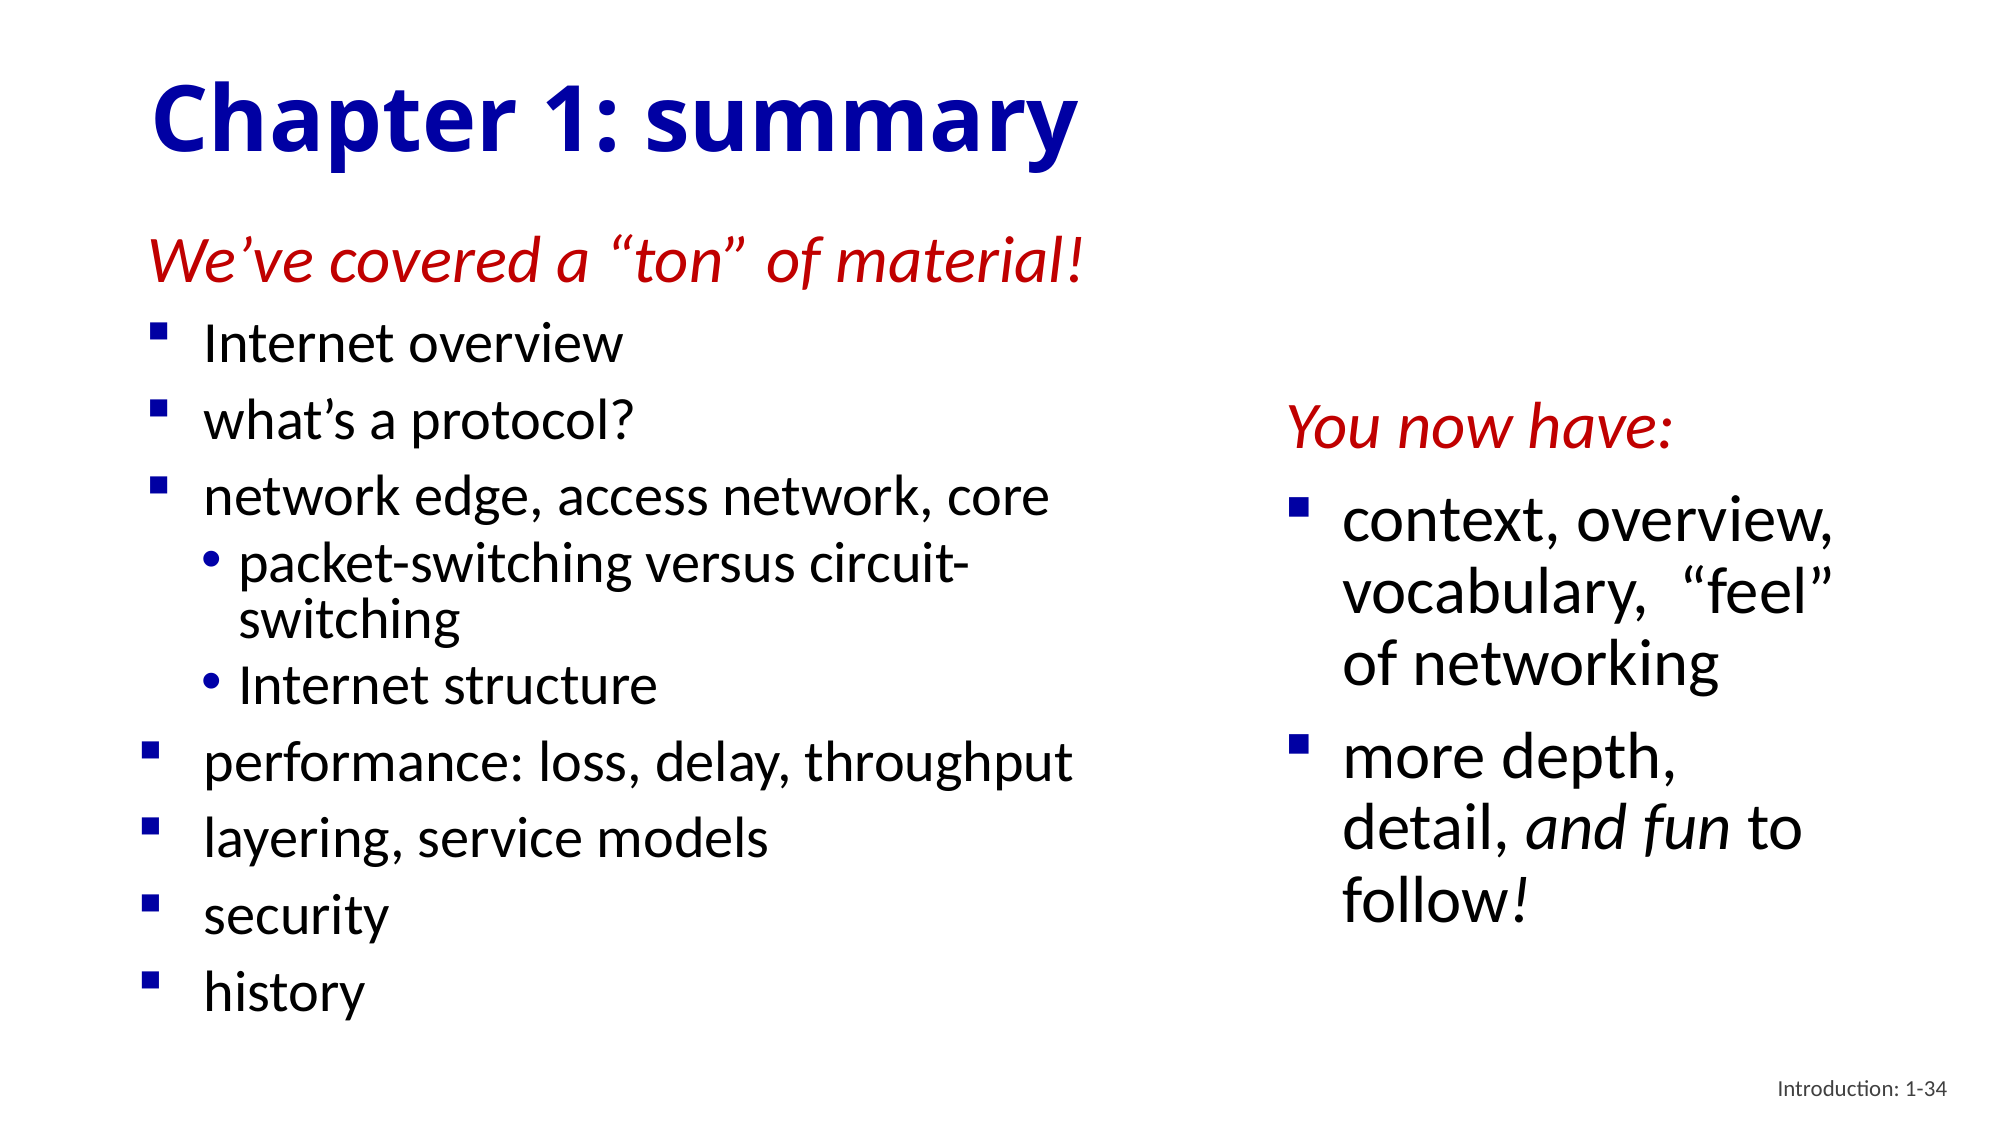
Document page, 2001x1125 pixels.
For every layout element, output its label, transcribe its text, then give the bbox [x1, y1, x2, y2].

text_box You now have: context, overview, vocabulary, “feel” of networking more depth, detail, and fun to follow! [1249, 383, 1861, 978]
slide_number Introduction: 1-34 [1512, 1056, 1963, 1117]
title Chapter 1: summary [135, 47, 1861, 195]
text_box We’ve covered a “ton” of material! Internet overview what’s a protocol? network edge, access network, core packet-switching versus circuit-switching Internet structure performance: loss, delay, throughput layering, service models security history [111, 217, 1127, 1074]
